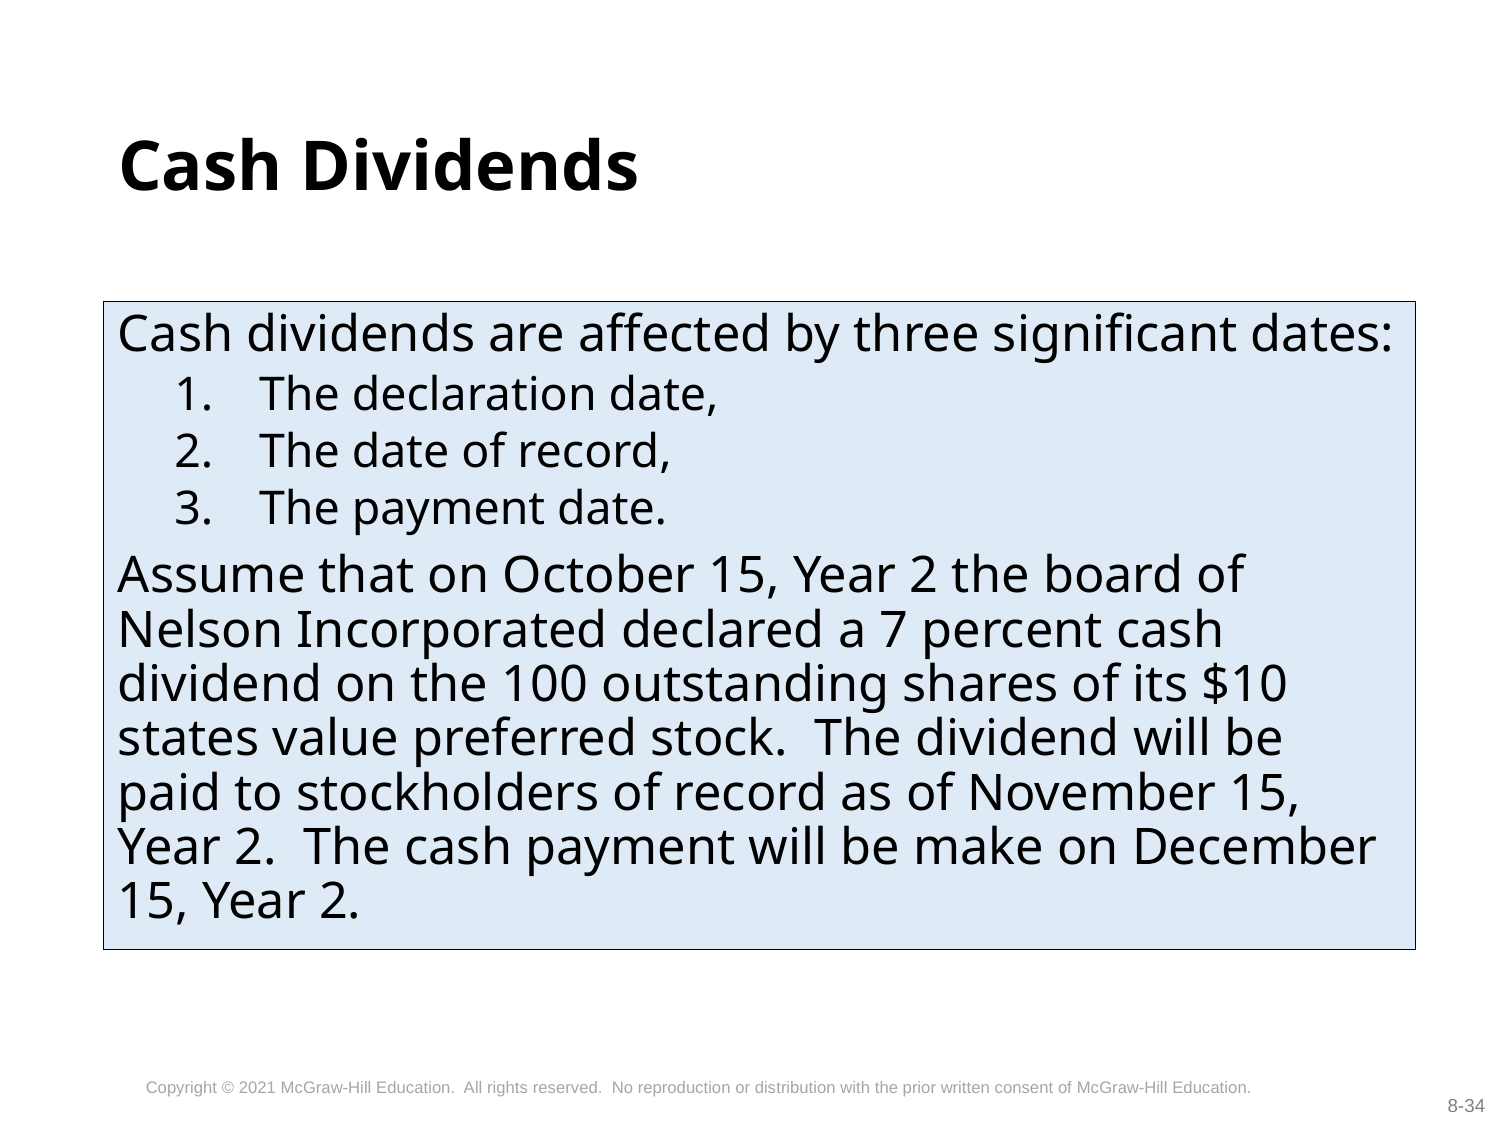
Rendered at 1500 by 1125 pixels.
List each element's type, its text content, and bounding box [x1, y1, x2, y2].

title Cash Dividends [103, 59, 1397, 278]
list Cash dividends are affected by three significant dates: The declaration date, The date of record, The payment date. Assume that on October 15, Year 2 the board of Nelson Incorporated declared a 7 percent cash dividend on the 100 outstanding shares of its $10 states value preferred stock. The dividend will be paid to stockholders of record as of November 15, Year 2. The cash payment will be make on December 15, Year 2. [103, 301, 1416, 950]
